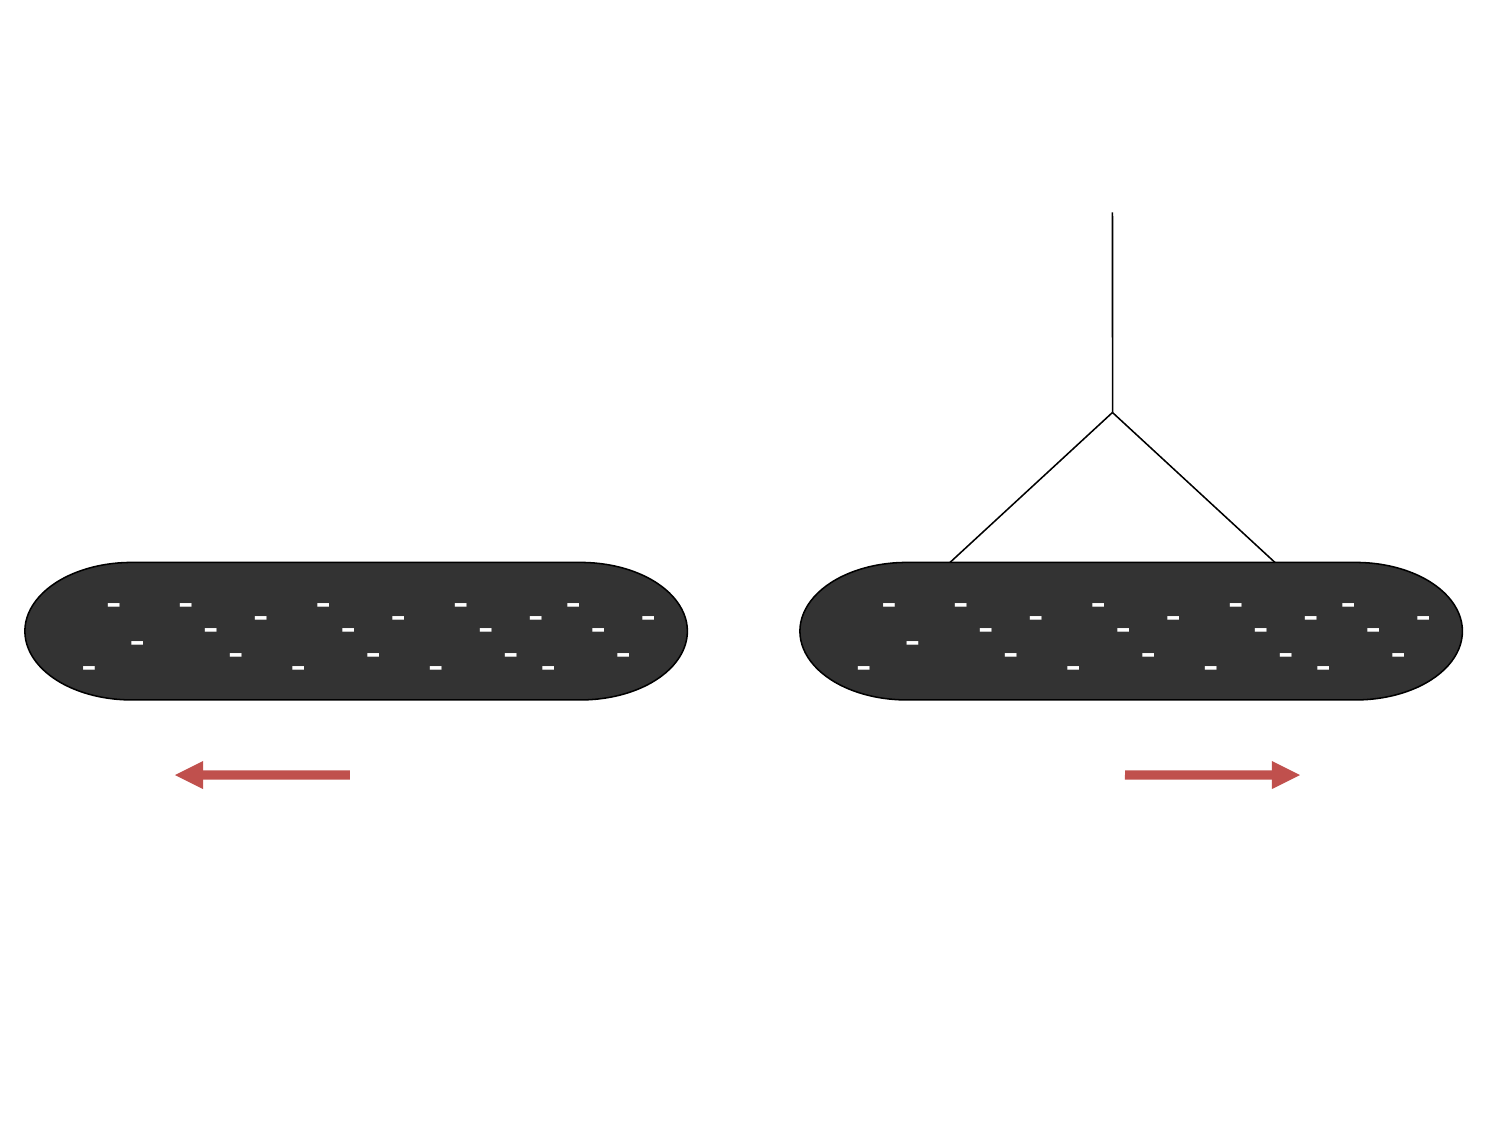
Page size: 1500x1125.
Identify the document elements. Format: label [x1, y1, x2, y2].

text_box [24, 212, 1463, 776]
